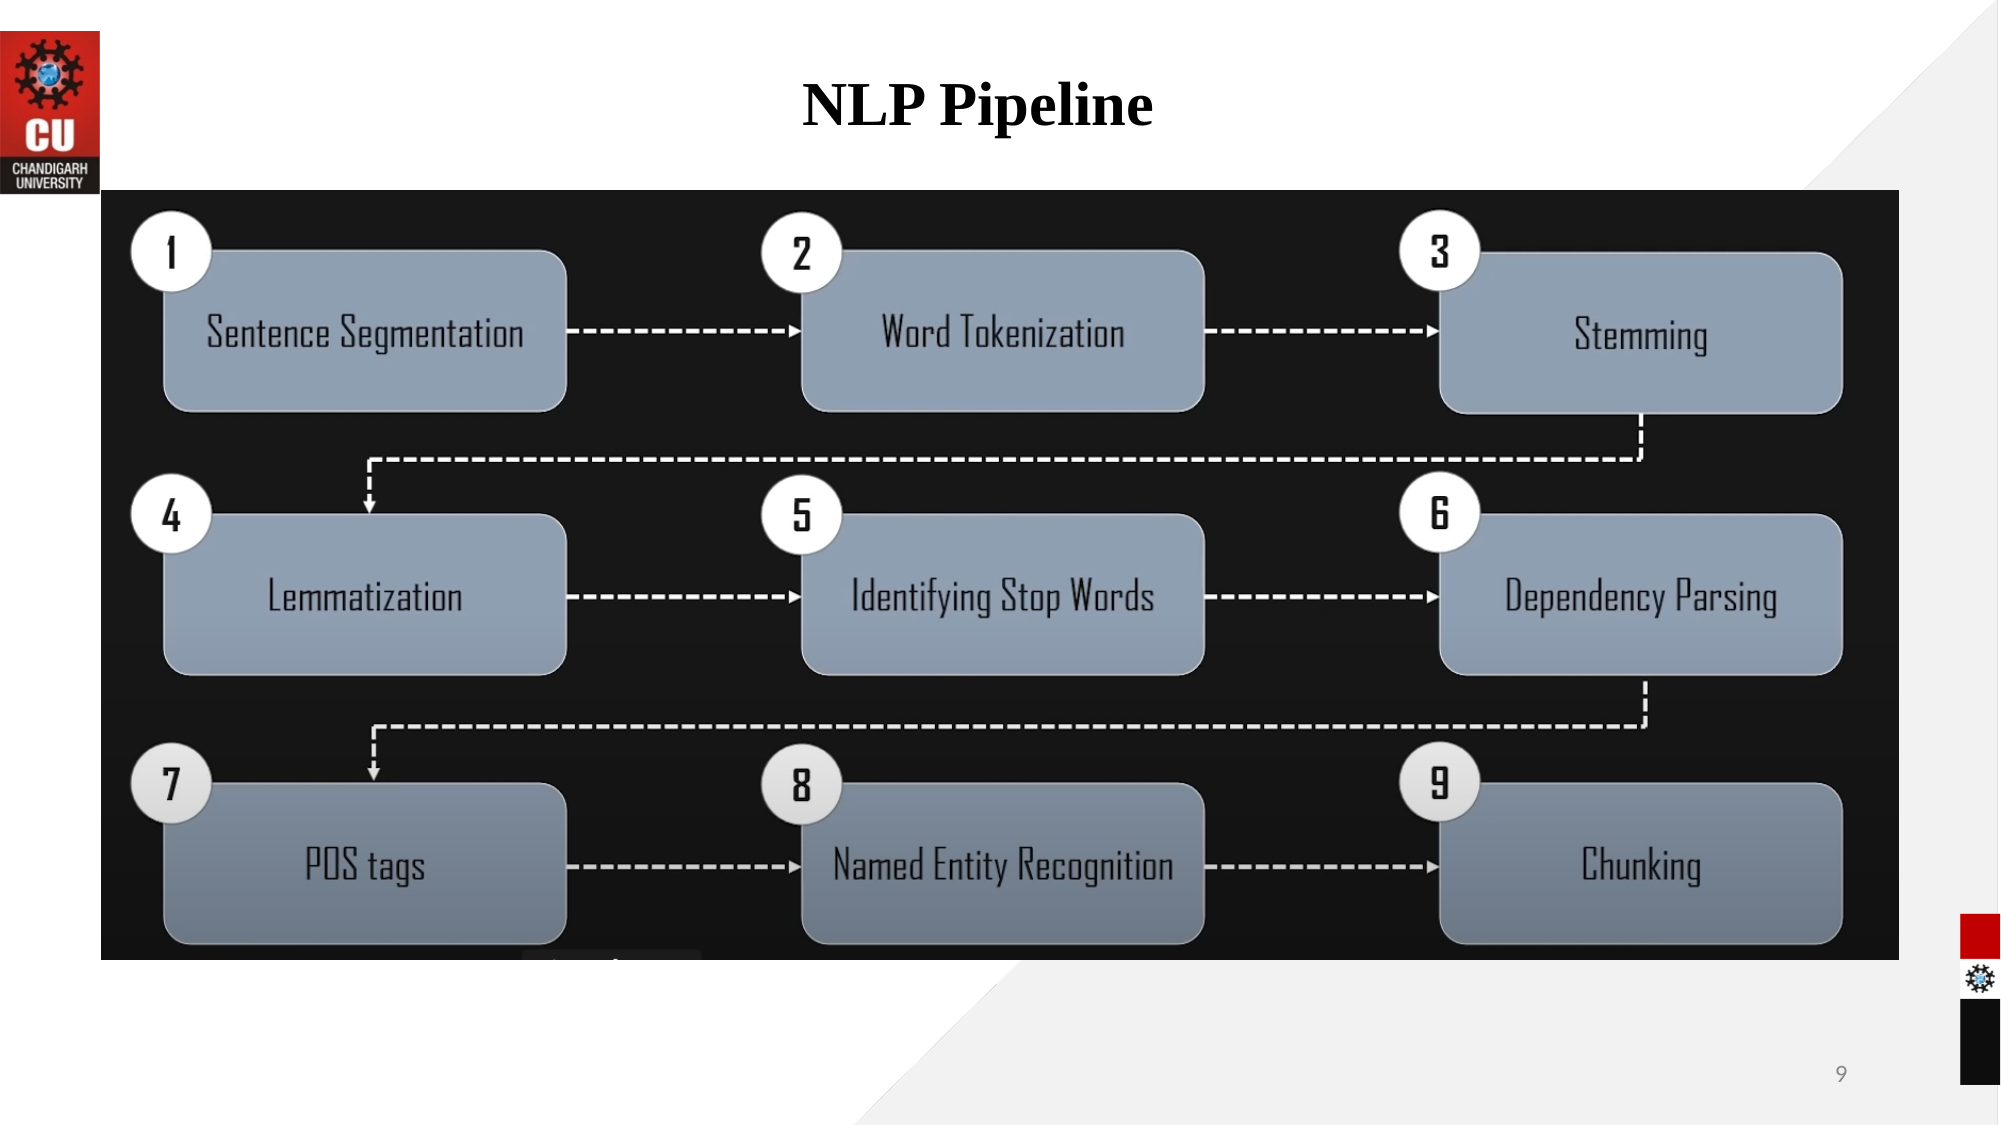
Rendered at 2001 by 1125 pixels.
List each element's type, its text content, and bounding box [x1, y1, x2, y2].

picture [0, 0, 2001, 1125]
slide_number ‹#› [1412, 1042, 1863, 1103]
text_box NLP Pipeline [237, 48, 1720, 138]
